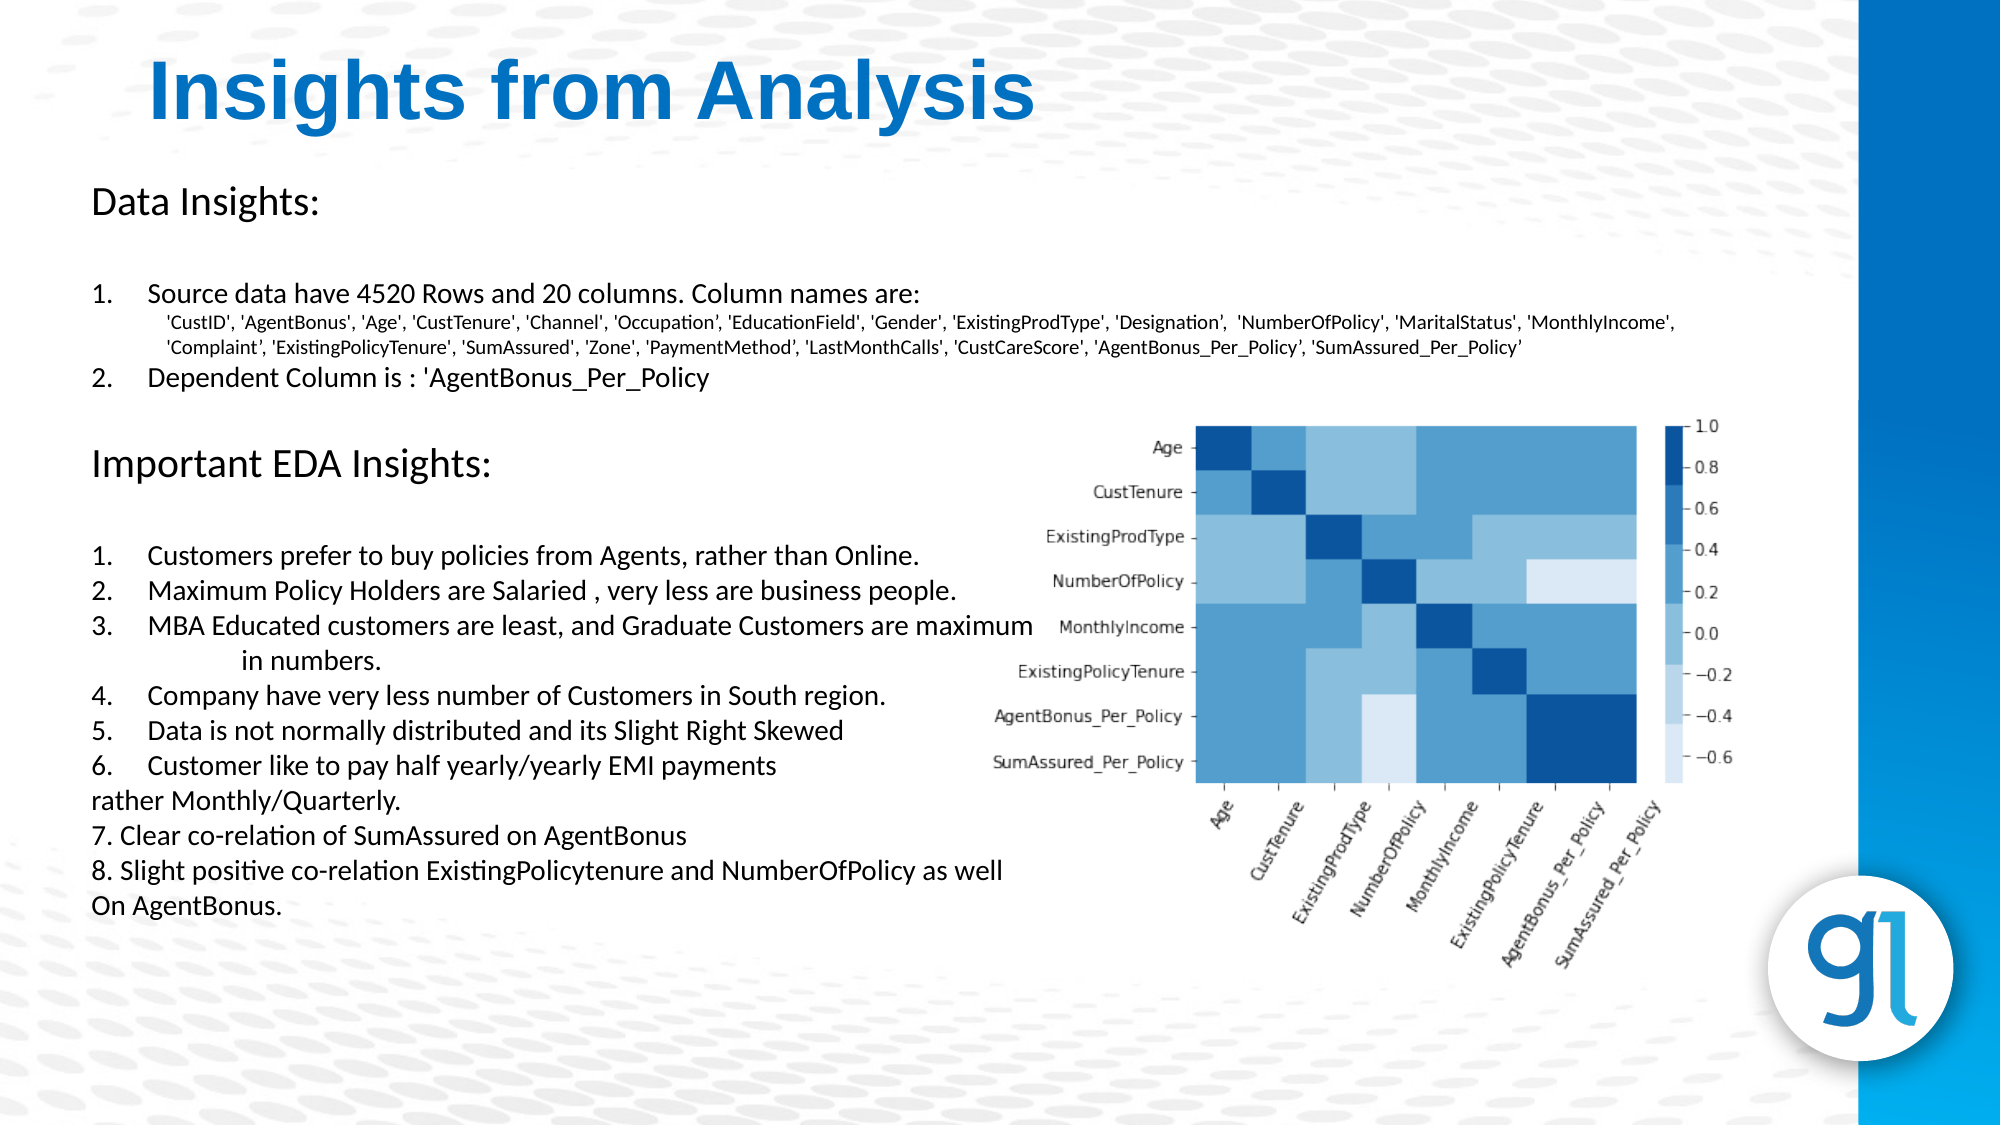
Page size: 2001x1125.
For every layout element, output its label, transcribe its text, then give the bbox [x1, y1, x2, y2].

text_box Data Insights: Source data have 4520 Rows and 20 columns. Column names are: 'CustID', 'AgentBonus', 'Age', 'CustTenure', 'Channel', 'Occupation’, 'EducationField', 'Gender', 'ExistingProdType', 'Designation’, 'NumberOfPolicy', 'MaritalStatus', 'MonthlyIncome', 'Complaint’, 'ExistingPolicyTenure', 'SumAssured', 'Zone', 'PaymentMethod’, 'LastMonthCalls', 'CustCareScore', 'AgentBonus_Per_Policy’, 'SumAssured_Per_Policy’ Dependent Column is : 'AgentBonus_Per_Policy [72, 166, 1725, 427]
text_box Insights from Analysis [133, 28, 1664, 144]
picture [0, 0, 2000, 1125]
picture [1798, 905, 1924, 1031]
text_box Important EDA Insights: Customers prefer to buy policies from Agents, rather than Online. Maximum Policy Holders are Salaried , very less are business people. MBA Educated customers are least, and Graduate Customers are maximum in numbers. Company have very less number of Customers in South region. Data is not normally distributed and its Slight Right Skewed Customer like to pay half yearly/yearly EMI payments rather Monthly/Quarterly. 7. Clear co-relation of SumAssured on AgentBonus 8. Slight positive co-relation ExistingPolicytenure and NumberOfPolicy as well On AgentBonus. [72, 428, 980, 929]
